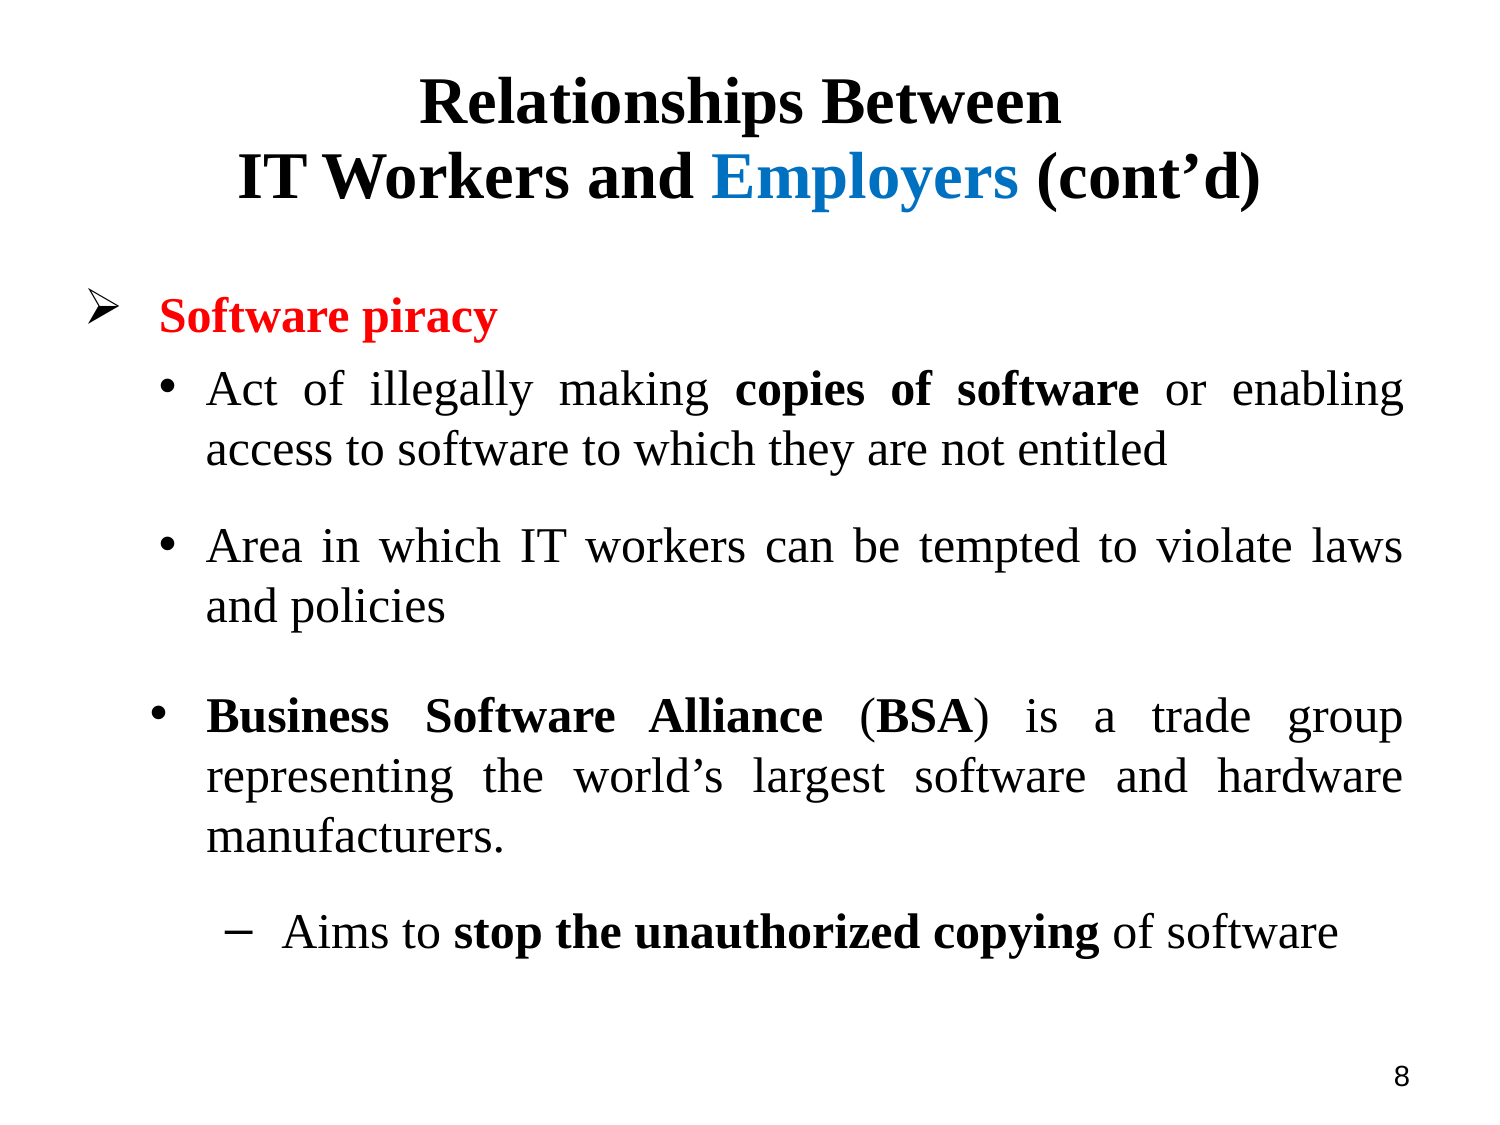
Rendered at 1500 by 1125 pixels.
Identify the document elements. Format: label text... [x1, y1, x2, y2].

slide_number 8 [1074, 1049, 1425, 1103]
list Software piracy Act of illegally making copies of software or enabling access to software to which they are not entitled Area in which IT workers can be tempted to violate laws and policies Business Software Alliance (BSA) is a trade group representing the world’s largest software and hardware manufacturers. Aims to stop the unauthorized copying of software [69, 275, 1419, 1025]
title Relationships Between IT Workers and Employers (cont’d) [75, 45, 1425, 233]
